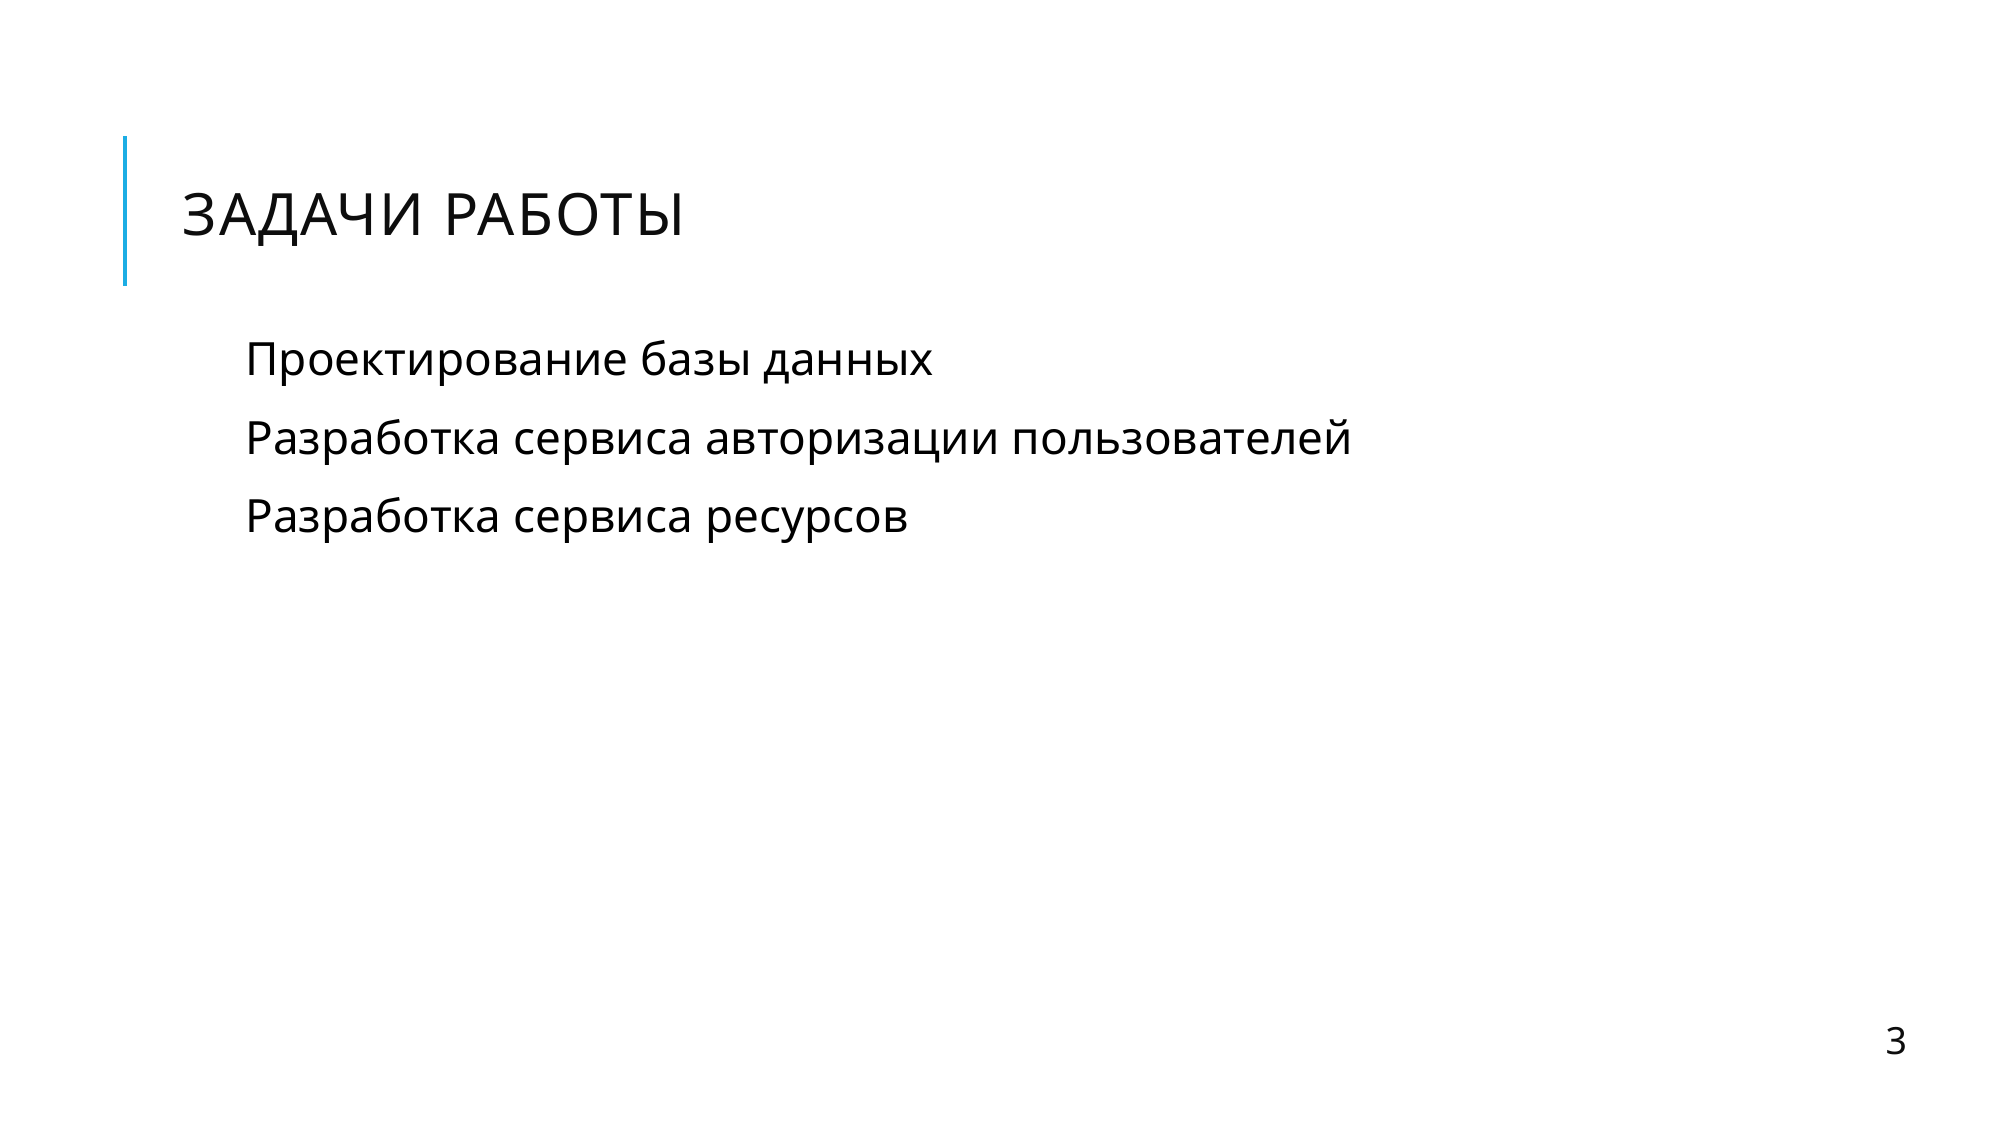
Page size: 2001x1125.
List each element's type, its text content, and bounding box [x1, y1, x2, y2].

footer 3 [954, 1017, 1923, 1063]
title Задачи работы [168, 96, 1763, 342]
list Проектирование базы данных Разработка сервиса авторизации пользователей Разработка сервиса ресурсов [238, 328, 1814, 897]
